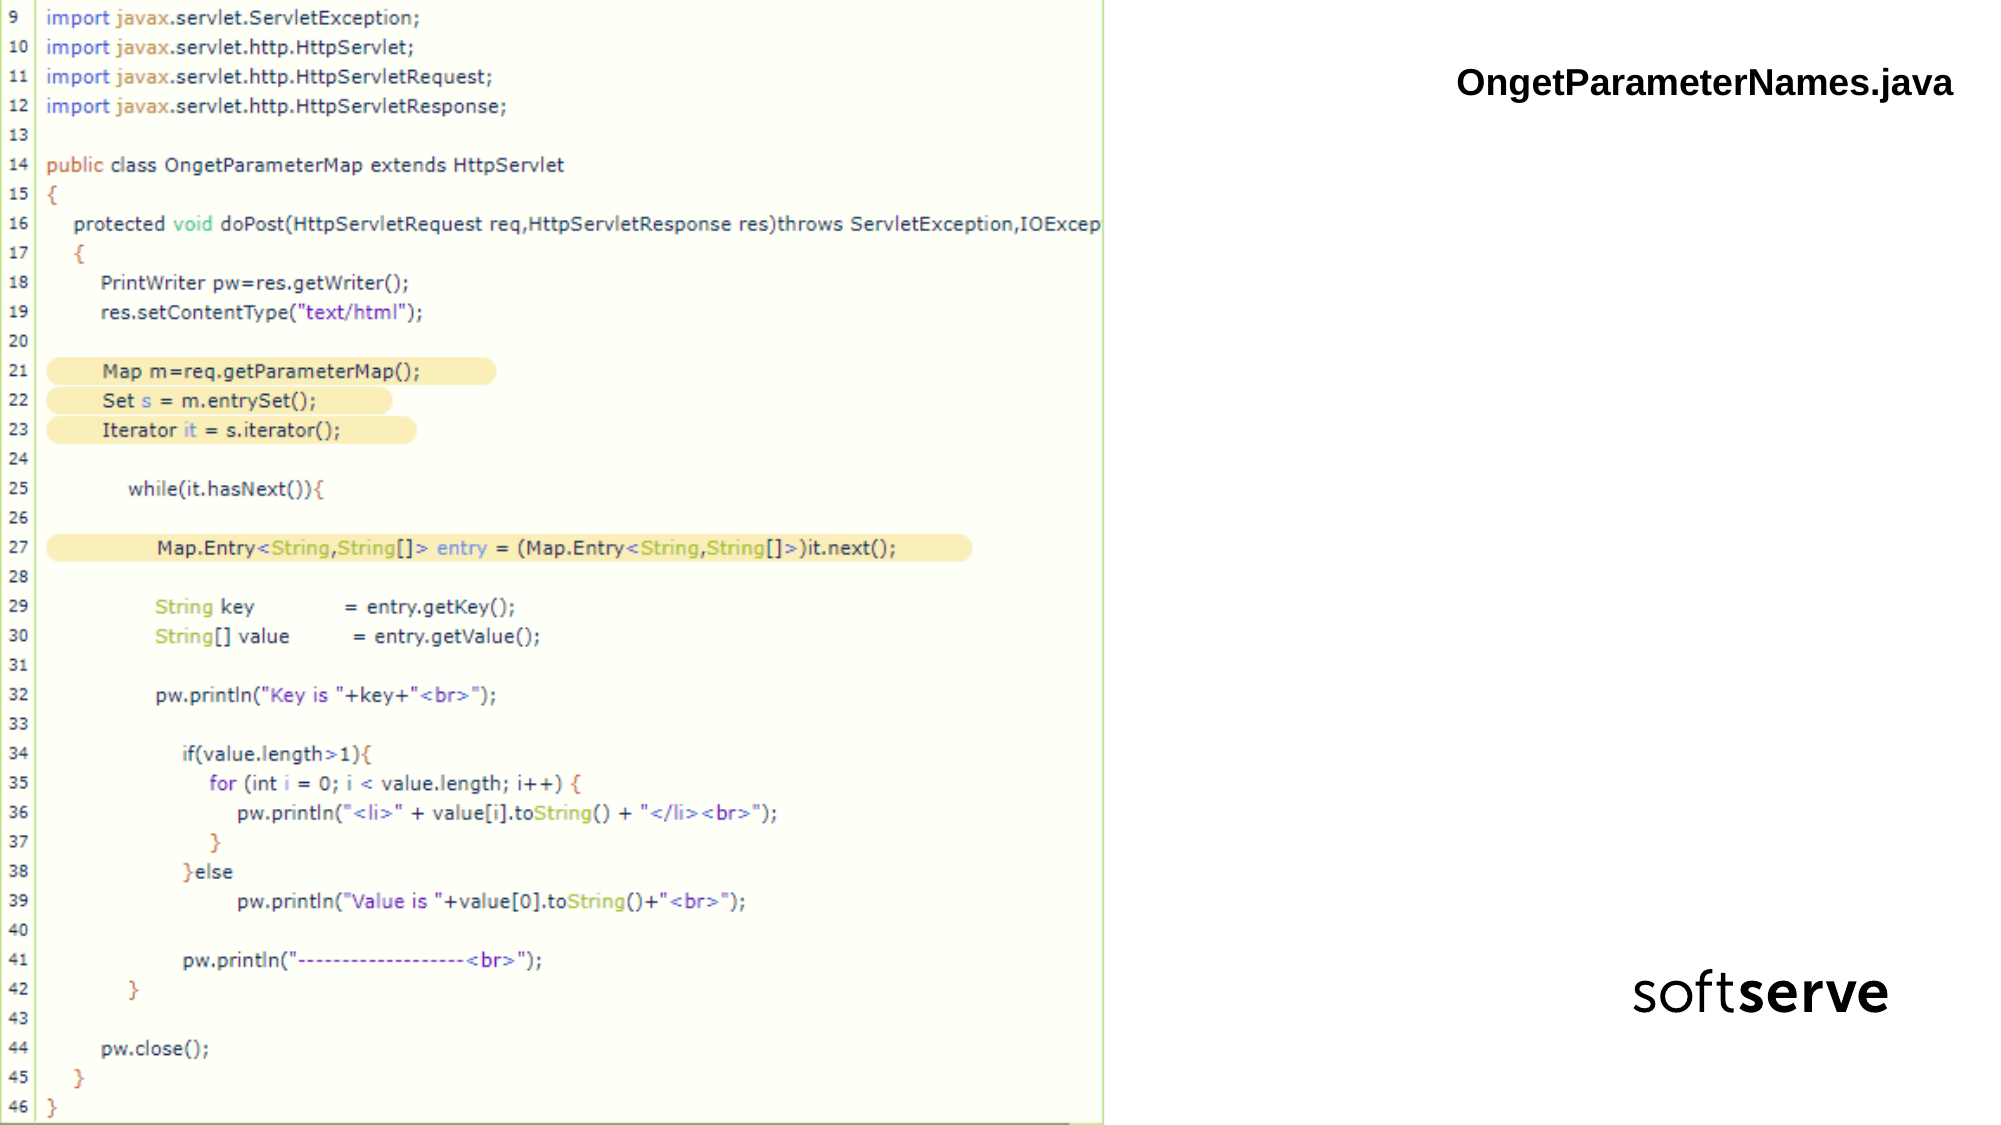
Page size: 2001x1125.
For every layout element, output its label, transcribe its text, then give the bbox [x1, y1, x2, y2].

picture [0, 0, 1106, 1125]
text_box OngetParameterNames.java [1441, 50, 1969, 111]
